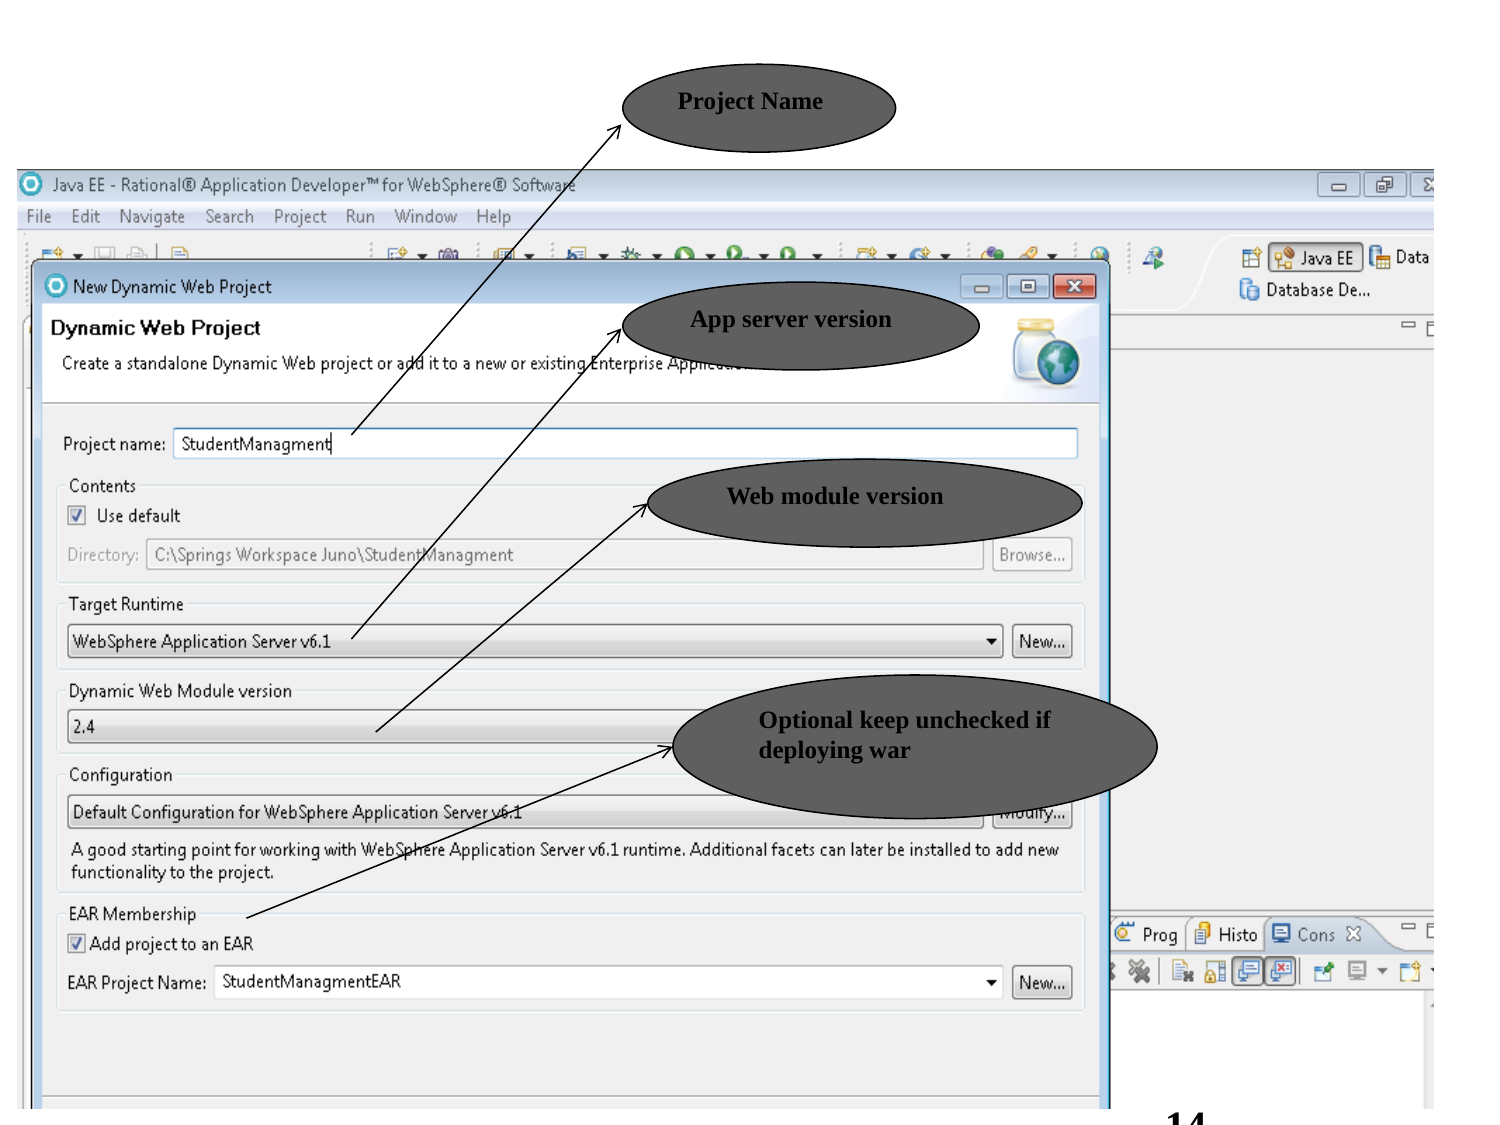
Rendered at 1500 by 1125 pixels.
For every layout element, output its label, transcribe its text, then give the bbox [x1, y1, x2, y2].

picture [16, 168, 1434, 1110]
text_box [375, 502, 648, 733]
slide_number 14 [1149, 1091, 1500, 1125]
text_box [351, 328, 622, 640]
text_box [246, 746, 674, 919]
text_box Project Name [622, 64, 896, 153]
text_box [351, 124, 622, 327]
